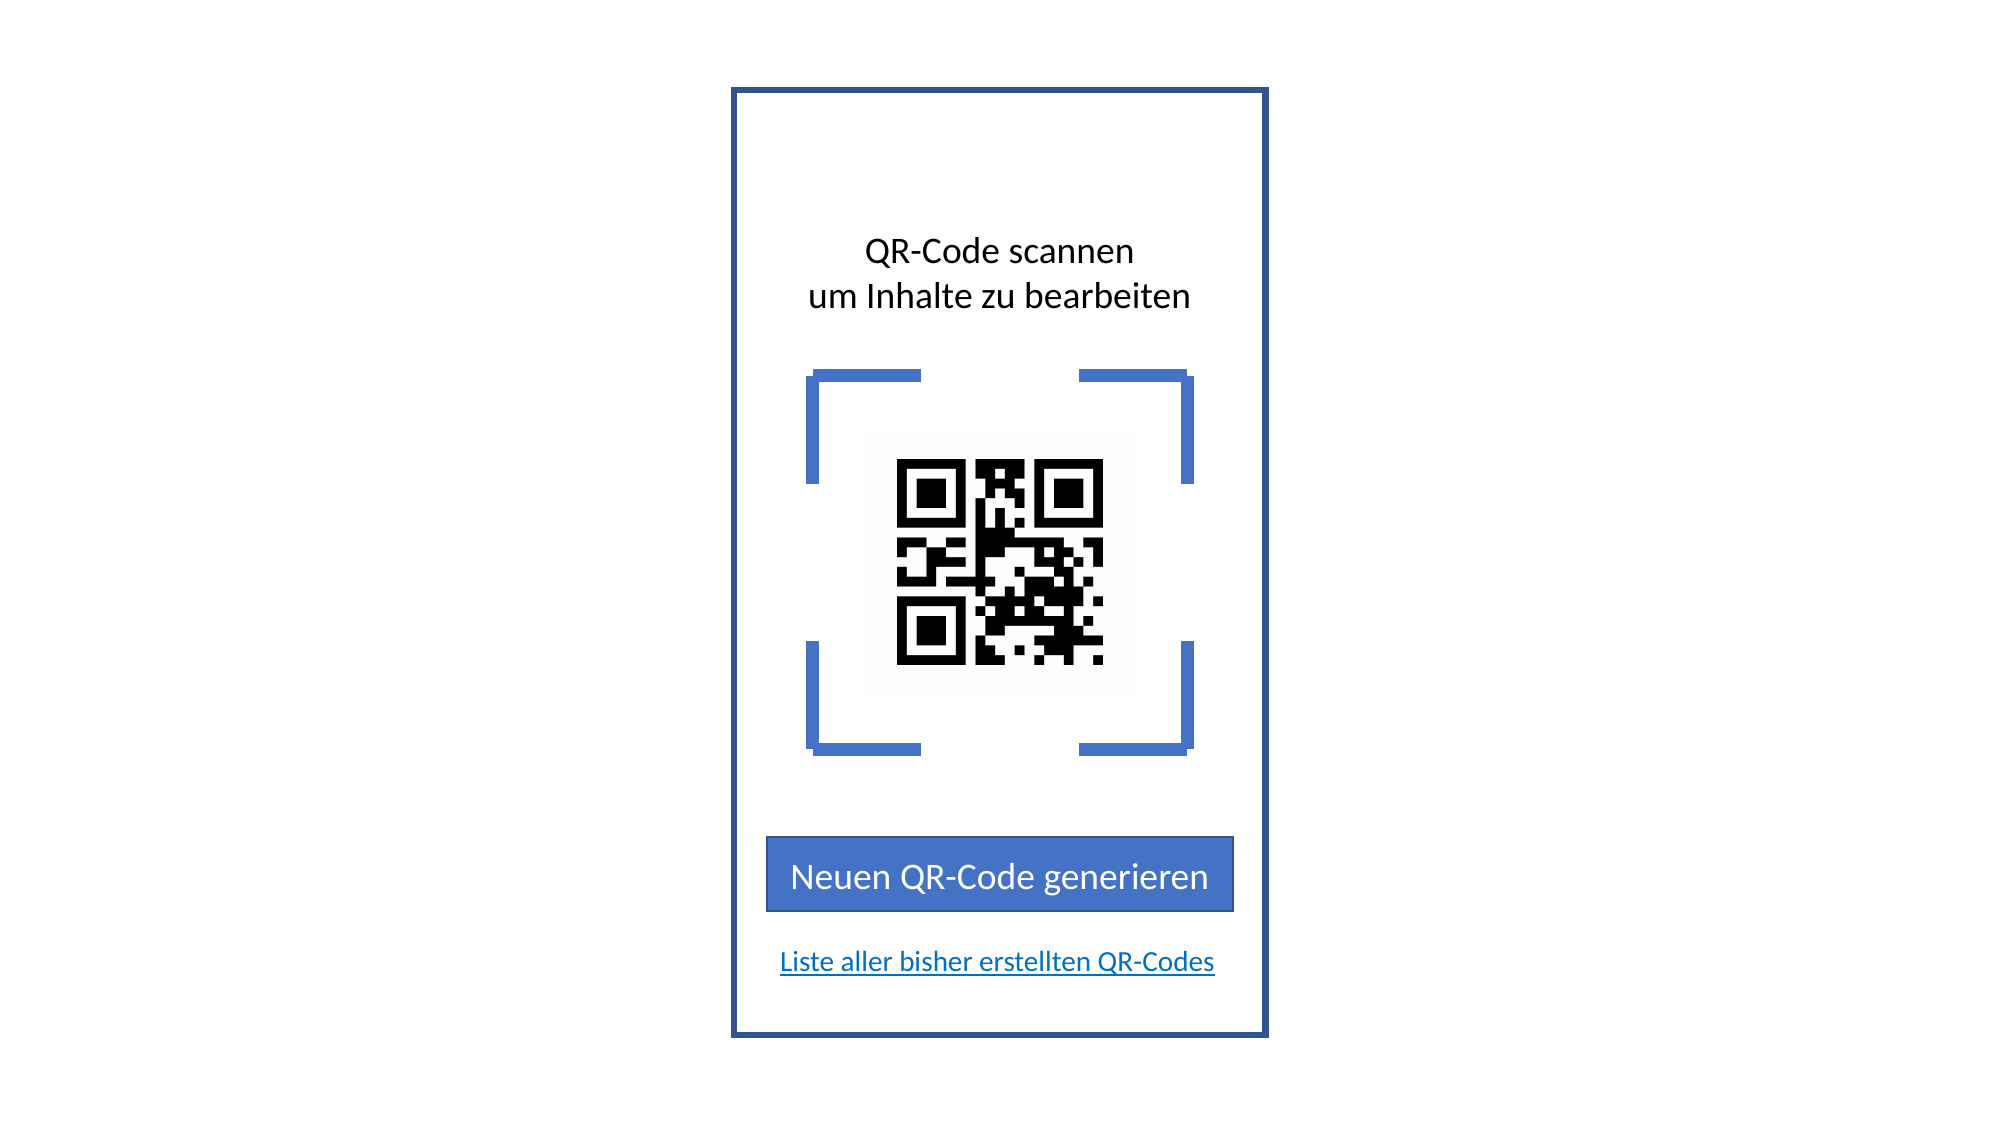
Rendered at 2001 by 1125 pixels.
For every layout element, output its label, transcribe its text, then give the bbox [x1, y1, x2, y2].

text_box Neuen QR-Code generieren [766, 836, 1234, 912]
text_box Liste aller bisher erstellten QR-Codes [765, 935, 1230, 985]
text_box [733, 89, 1267, 1036]
picture [867, 429, 1133, 695]
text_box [812, 375, 1188, 750]
text_box QR-Code scannen um Inhalte zu bearbeiten [767, 218, 1233, 324]
